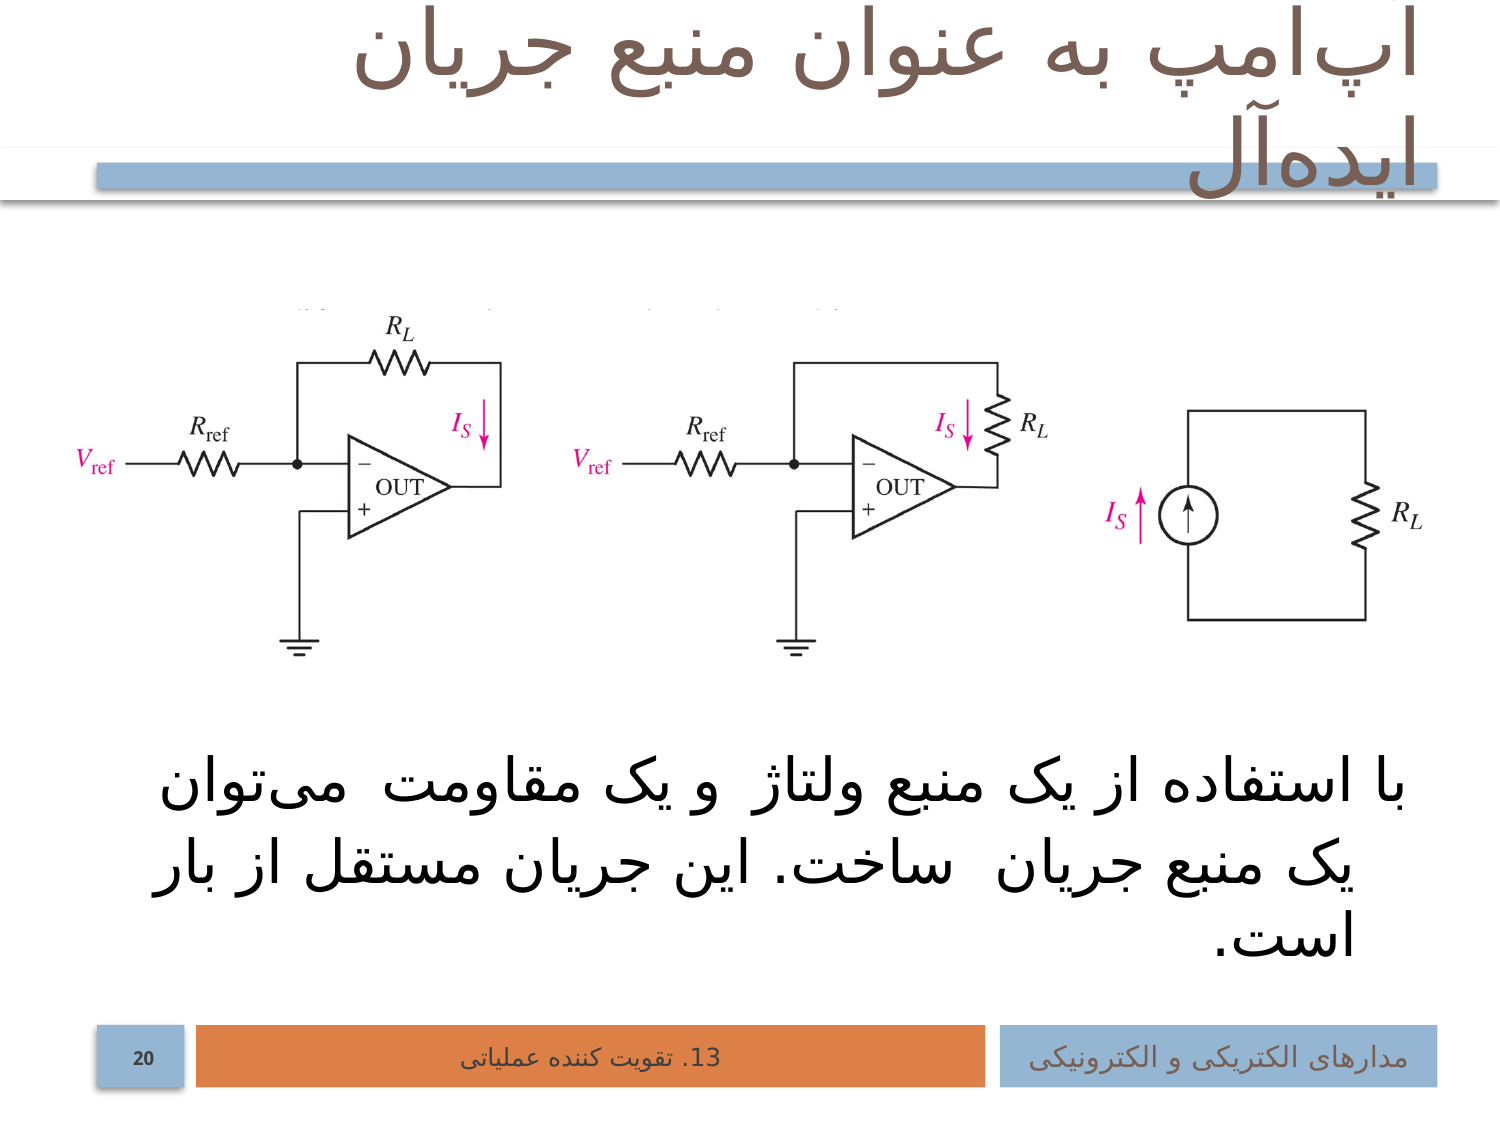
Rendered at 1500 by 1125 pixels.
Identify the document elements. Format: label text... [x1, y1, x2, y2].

footer 13. تقویت کننده عملیاتی [196, 1025, 986, 1088]
slide_number 20 [99, 1038, 188, 1079]
picture [74, 309, 1051, 681]
slide_number مدارهای الکتریکی و الکترونیکی [999, 1025, 1438, 1088]
picture [1085, 361, 1469, 635]
title آپ‌امپ به عنوان منبع جریان ایده‌آل [100, 37, 1438, 150]
